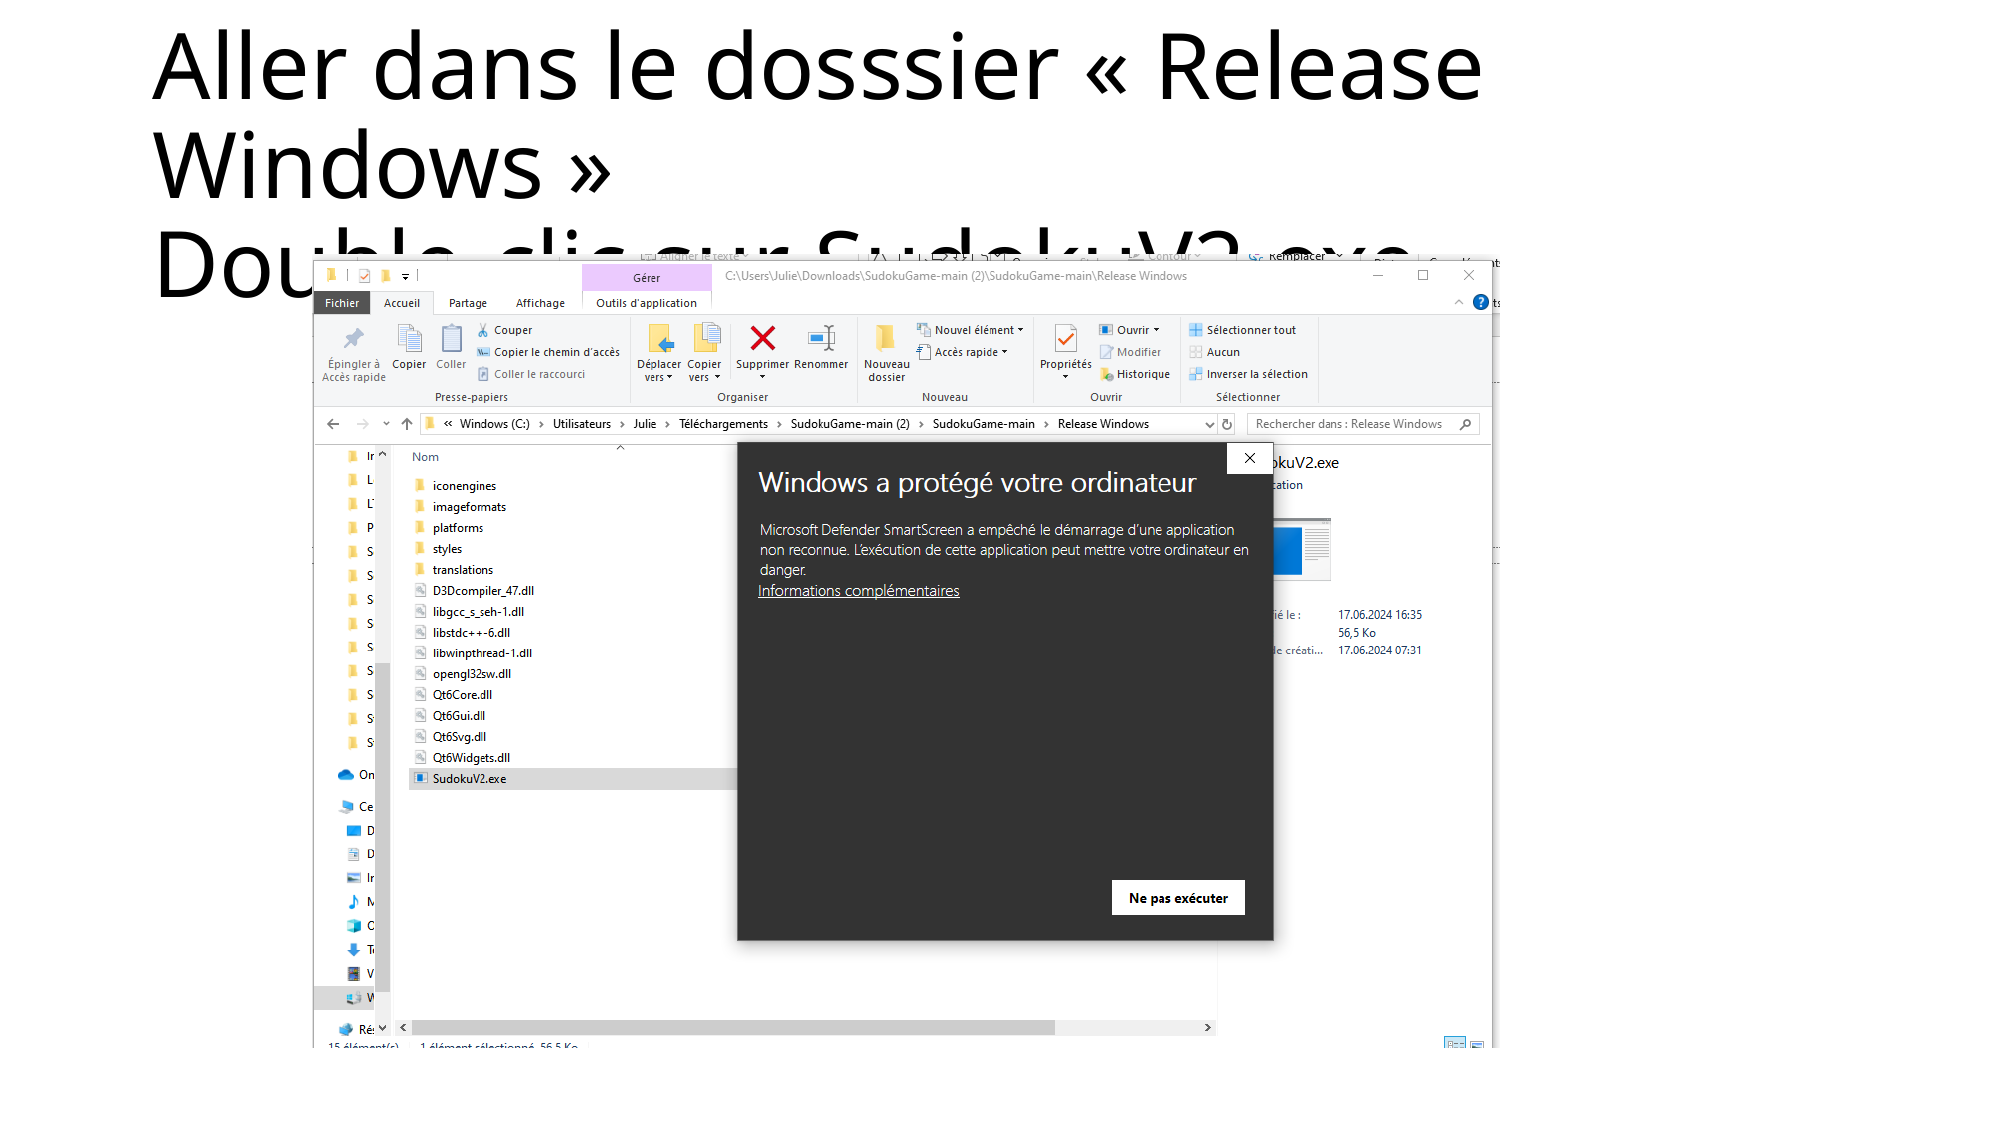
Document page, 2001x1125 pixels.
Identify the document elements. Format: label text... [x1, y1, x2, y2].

title Aller dans le dosssier « Release Windows » Double-clic sur SudokuV2.exe [137, 59, 1863, 278]
picture [312, 254, 1501, 1048]
